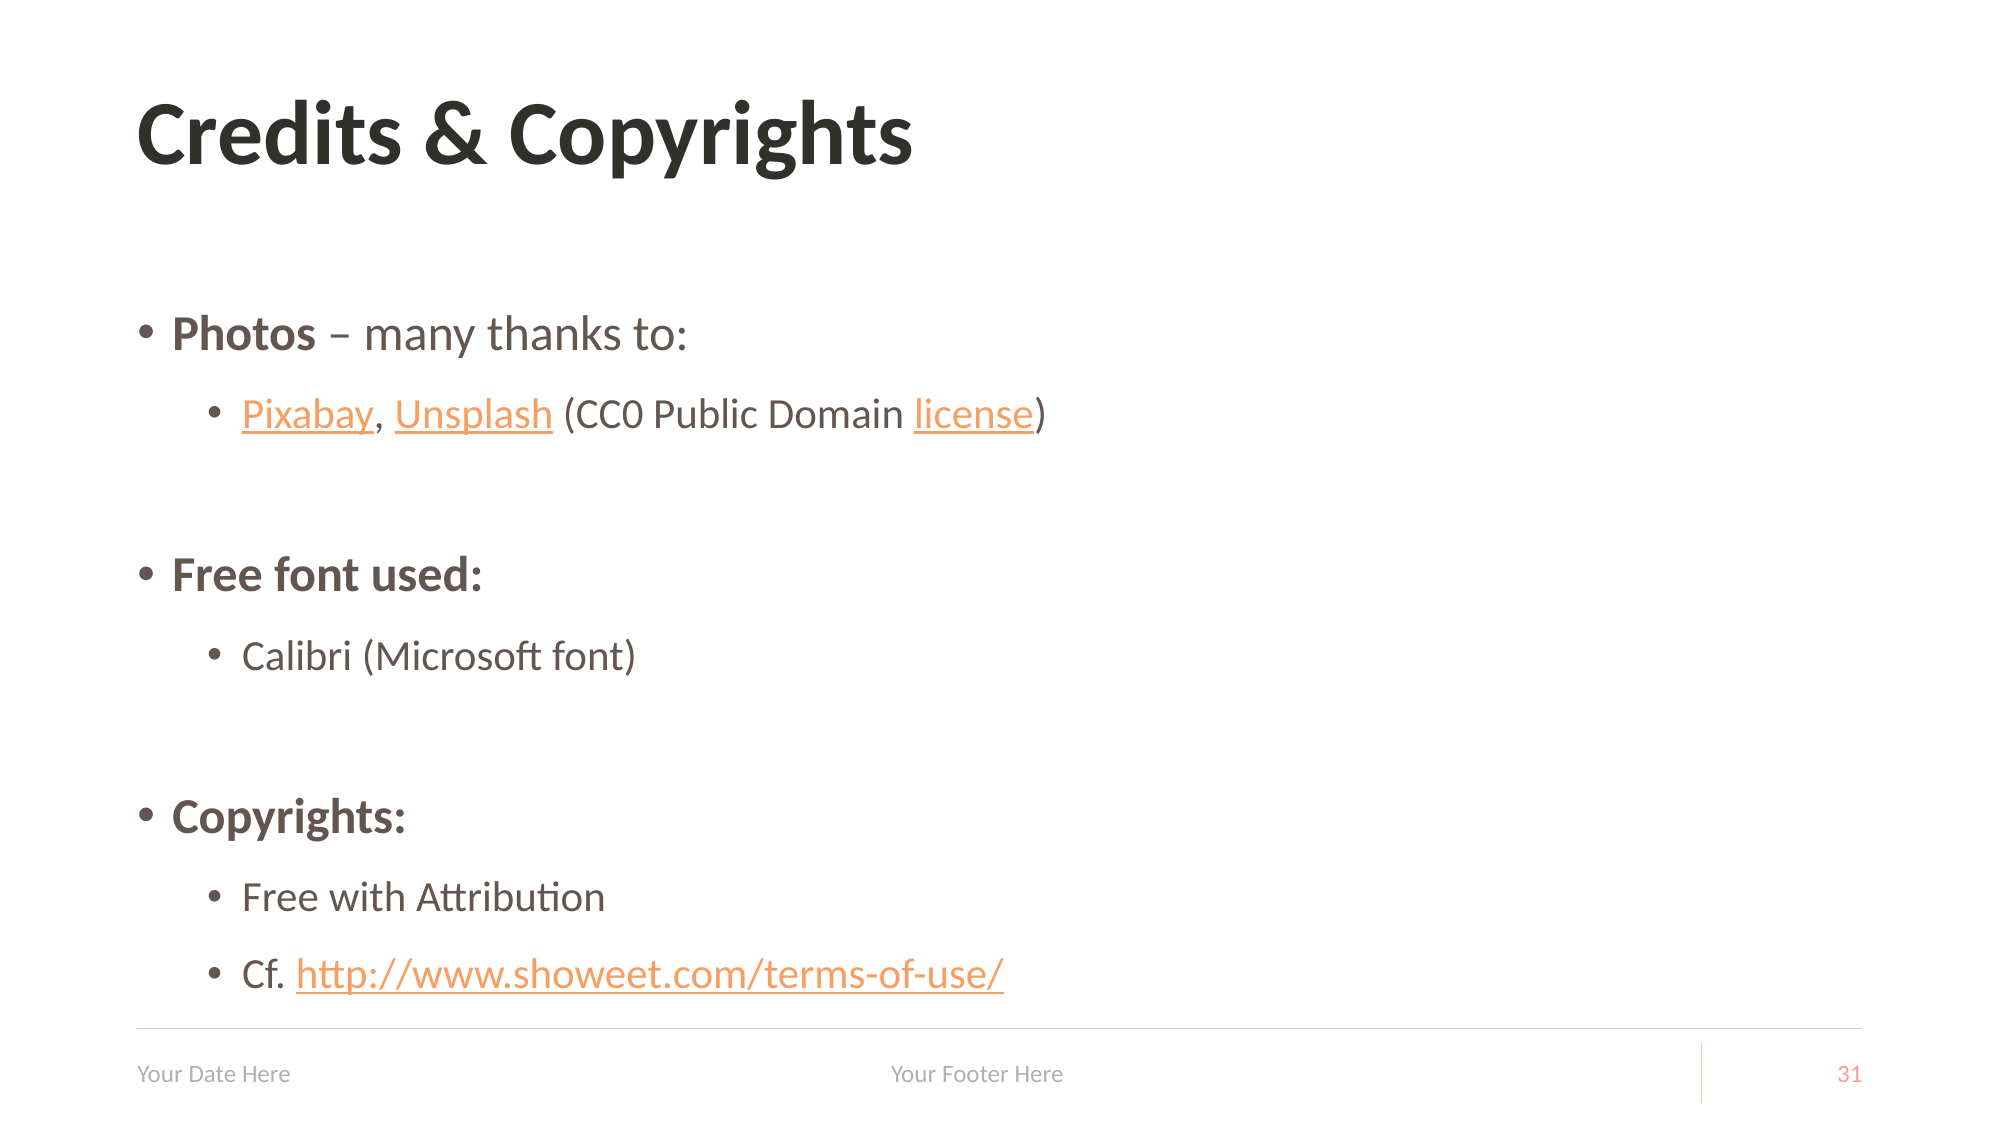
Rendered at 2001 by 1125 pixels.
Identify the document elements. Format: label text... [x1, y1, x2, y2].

list Photos – many thanks to: Pixabay, Unsplash (CC0 Public Domain license) Free font used: Calibri (Microsoft font) Copyrights: Free with Attribution Cf. http://www.showeet.com/terms-of-use/ [137, 299, 1863, 1014]
footer Your Footer Here [432, 1042, 1568, 1103]
slide_number Your Date Here [137, 1042, 351, 1103]
title Credits & Copyrights [137, 26, 1709, 244]
slide_number 31 [1720, 1042, 1863, 1103]
